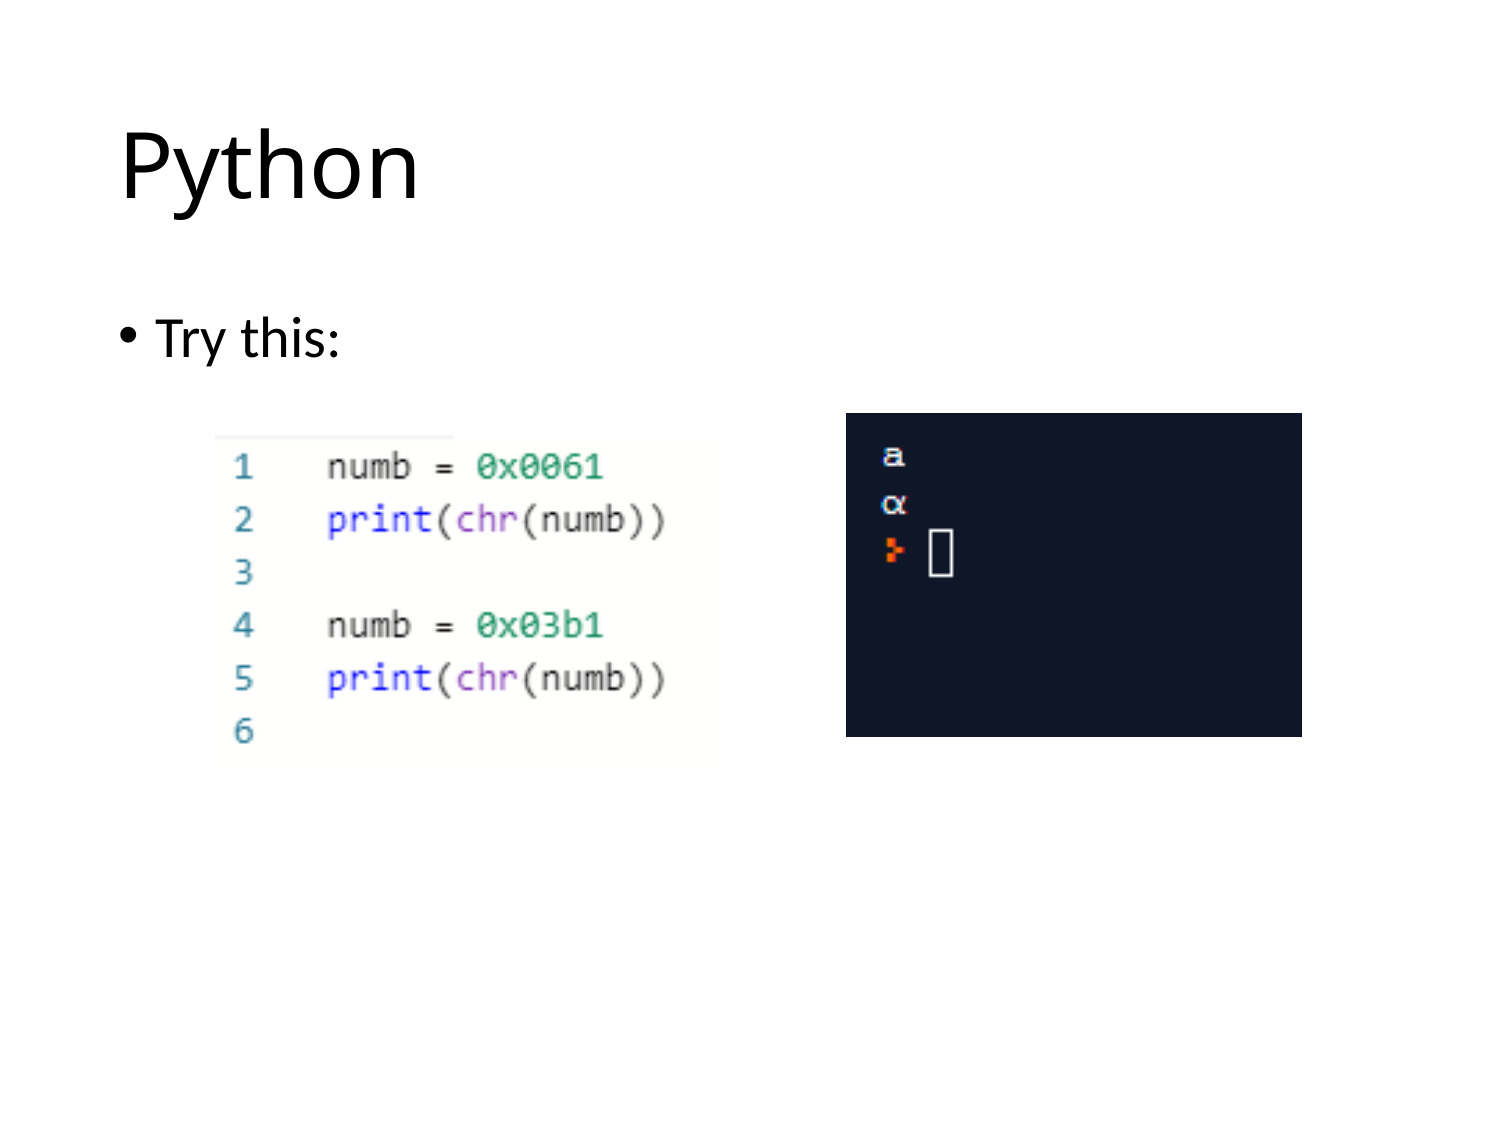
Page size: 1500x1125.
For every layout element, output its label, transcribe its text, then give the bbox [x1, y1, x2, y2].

list Try this: [103, 299, 1397, 414]
picture [215, 435, 723, 769]
picture [846, 413, 1302, 737]
title Python [103, 59, 1397, 278]
